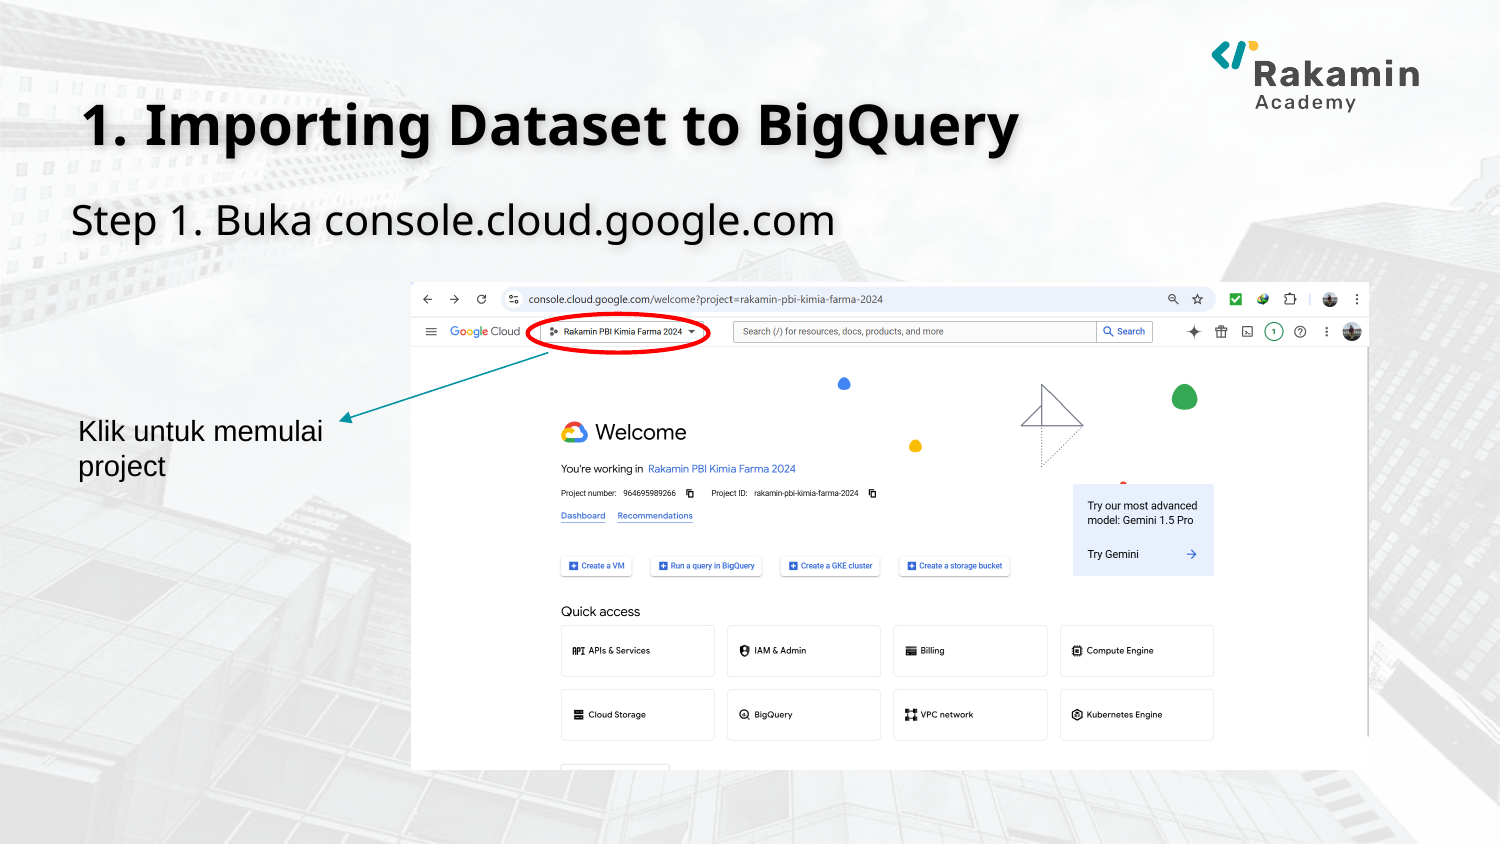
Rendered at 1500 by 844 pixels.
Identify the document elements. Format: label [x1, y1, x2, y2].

picture [0, 0, 1500, 844]
text_box [338, 352, 549, 422]
